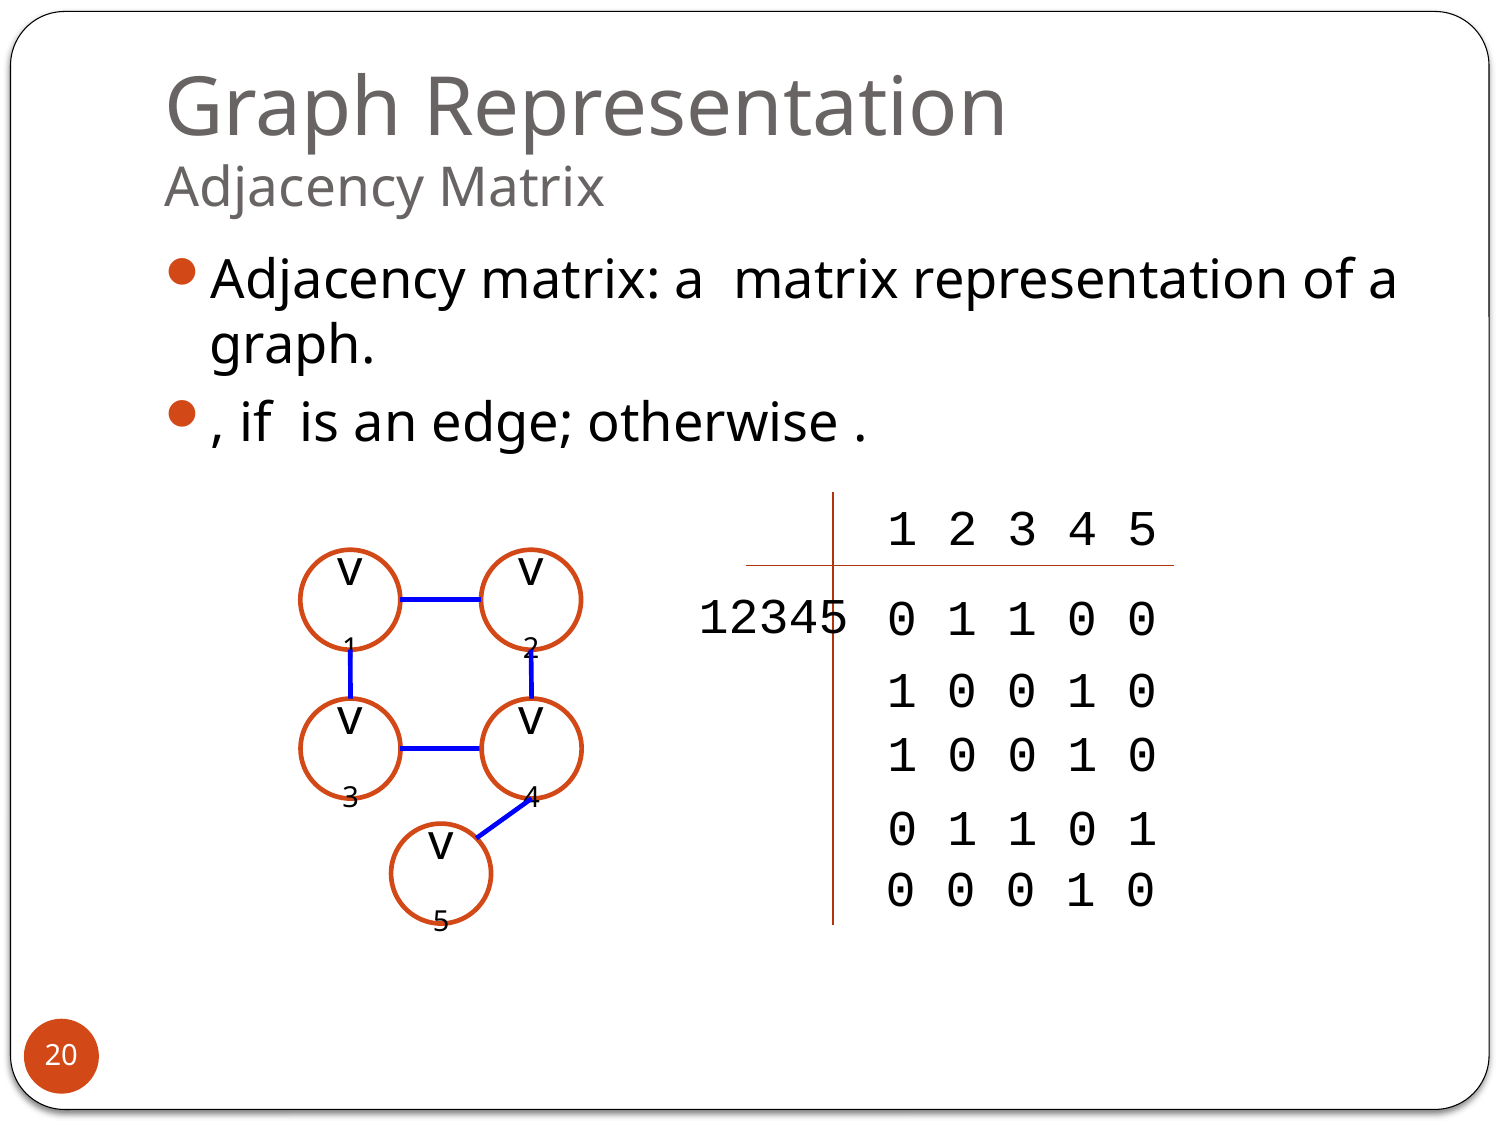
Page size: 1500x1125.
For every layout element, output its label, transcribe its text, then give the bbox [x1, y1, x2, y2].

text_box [299, 549, 582, 924]
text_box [724, 487, 1174, 926]
title Graph Representation Adjacency Matrix [150, 45, 1425, 233]
slide_number 20 [23, 1018, 99, 1094]
